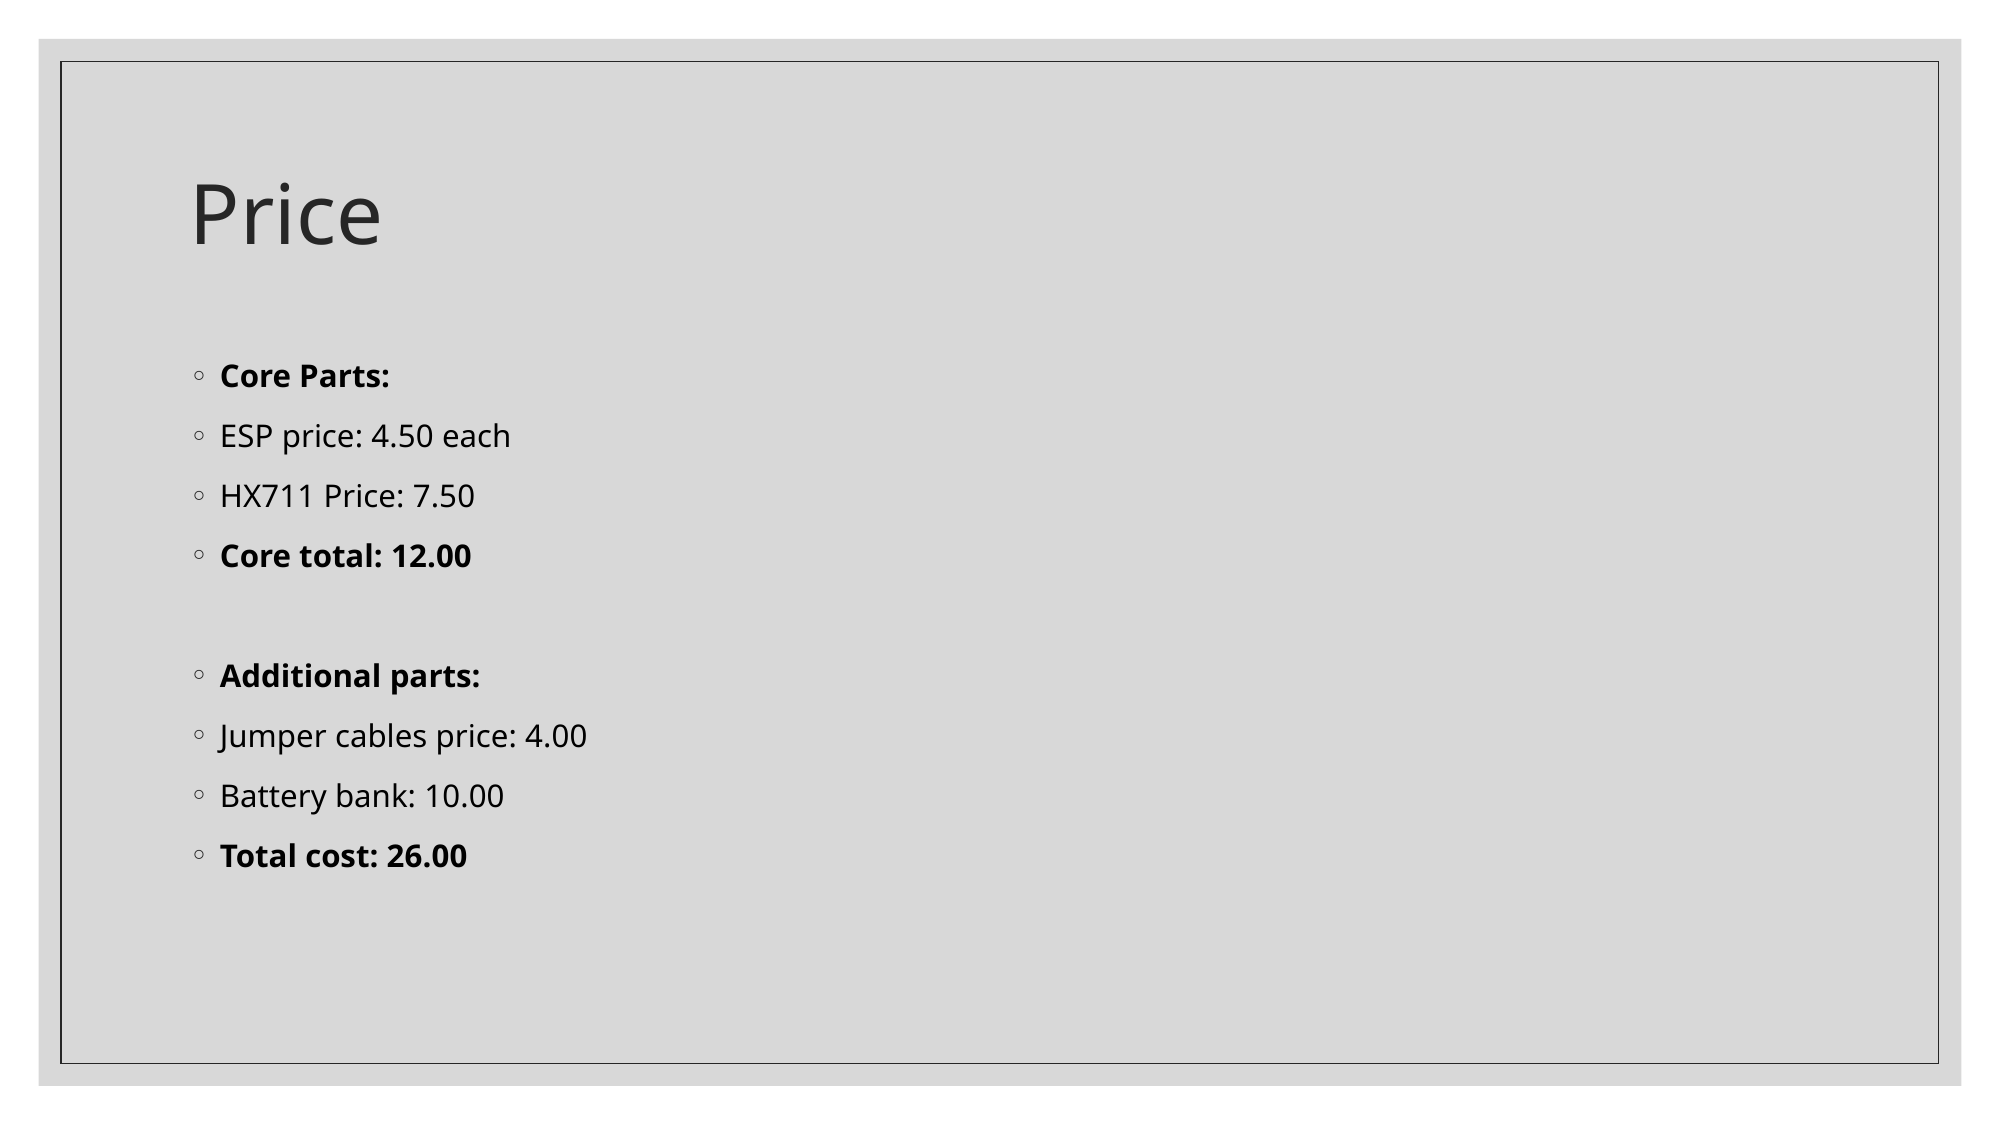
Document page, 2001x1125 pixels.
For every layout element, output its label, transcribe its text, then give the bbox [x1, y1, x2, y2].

title Price [174, 105, 1825, 331]
list Core Parts: ESP price: 4.50 each HX711 Price: 7.50 Core total: 12.00 Additional parts: Jumper cables price: 4.00 Battery bank: 10.00 Total cost: 26.00 [174, 345, 1825, 977]
